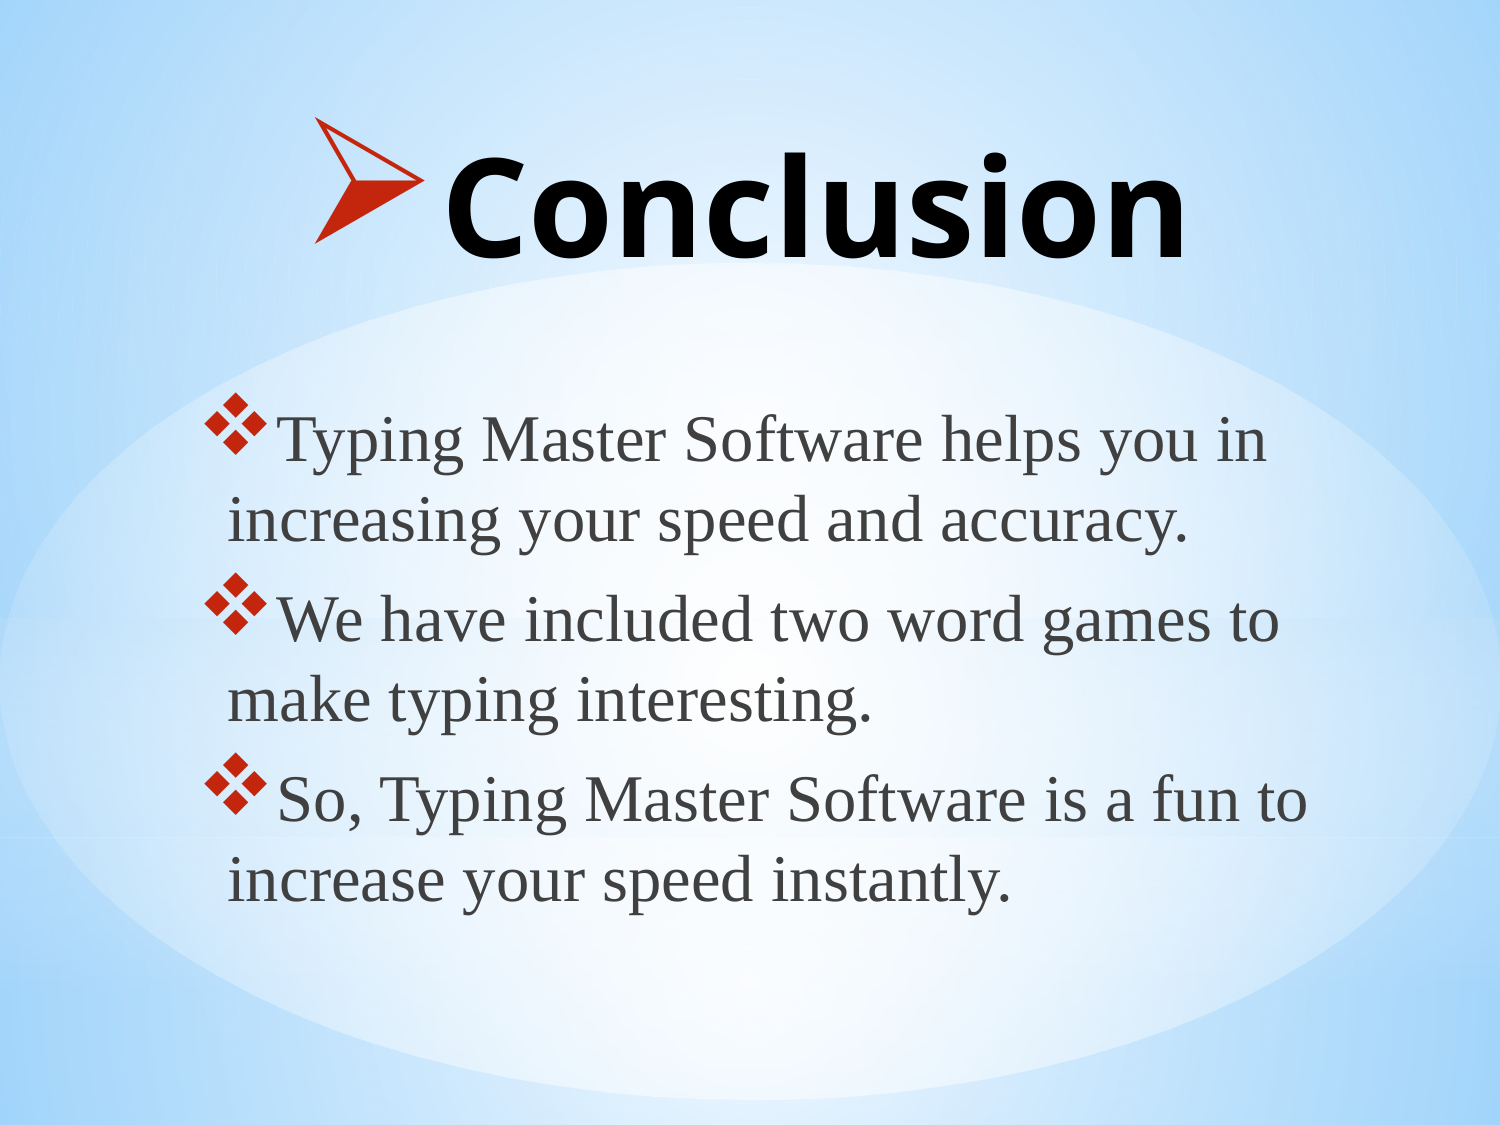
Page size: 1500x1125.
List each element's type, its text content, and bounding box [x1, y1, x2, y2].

list Typing Master Software helps you in increasing your speed and accuracy. We have included two word games to make typing interesting. So, Typing Master Software is a fun to increase your speed instantly. [174, 387, 1338, 1000]
title Conclusion [212, 112, 1281, 387]
